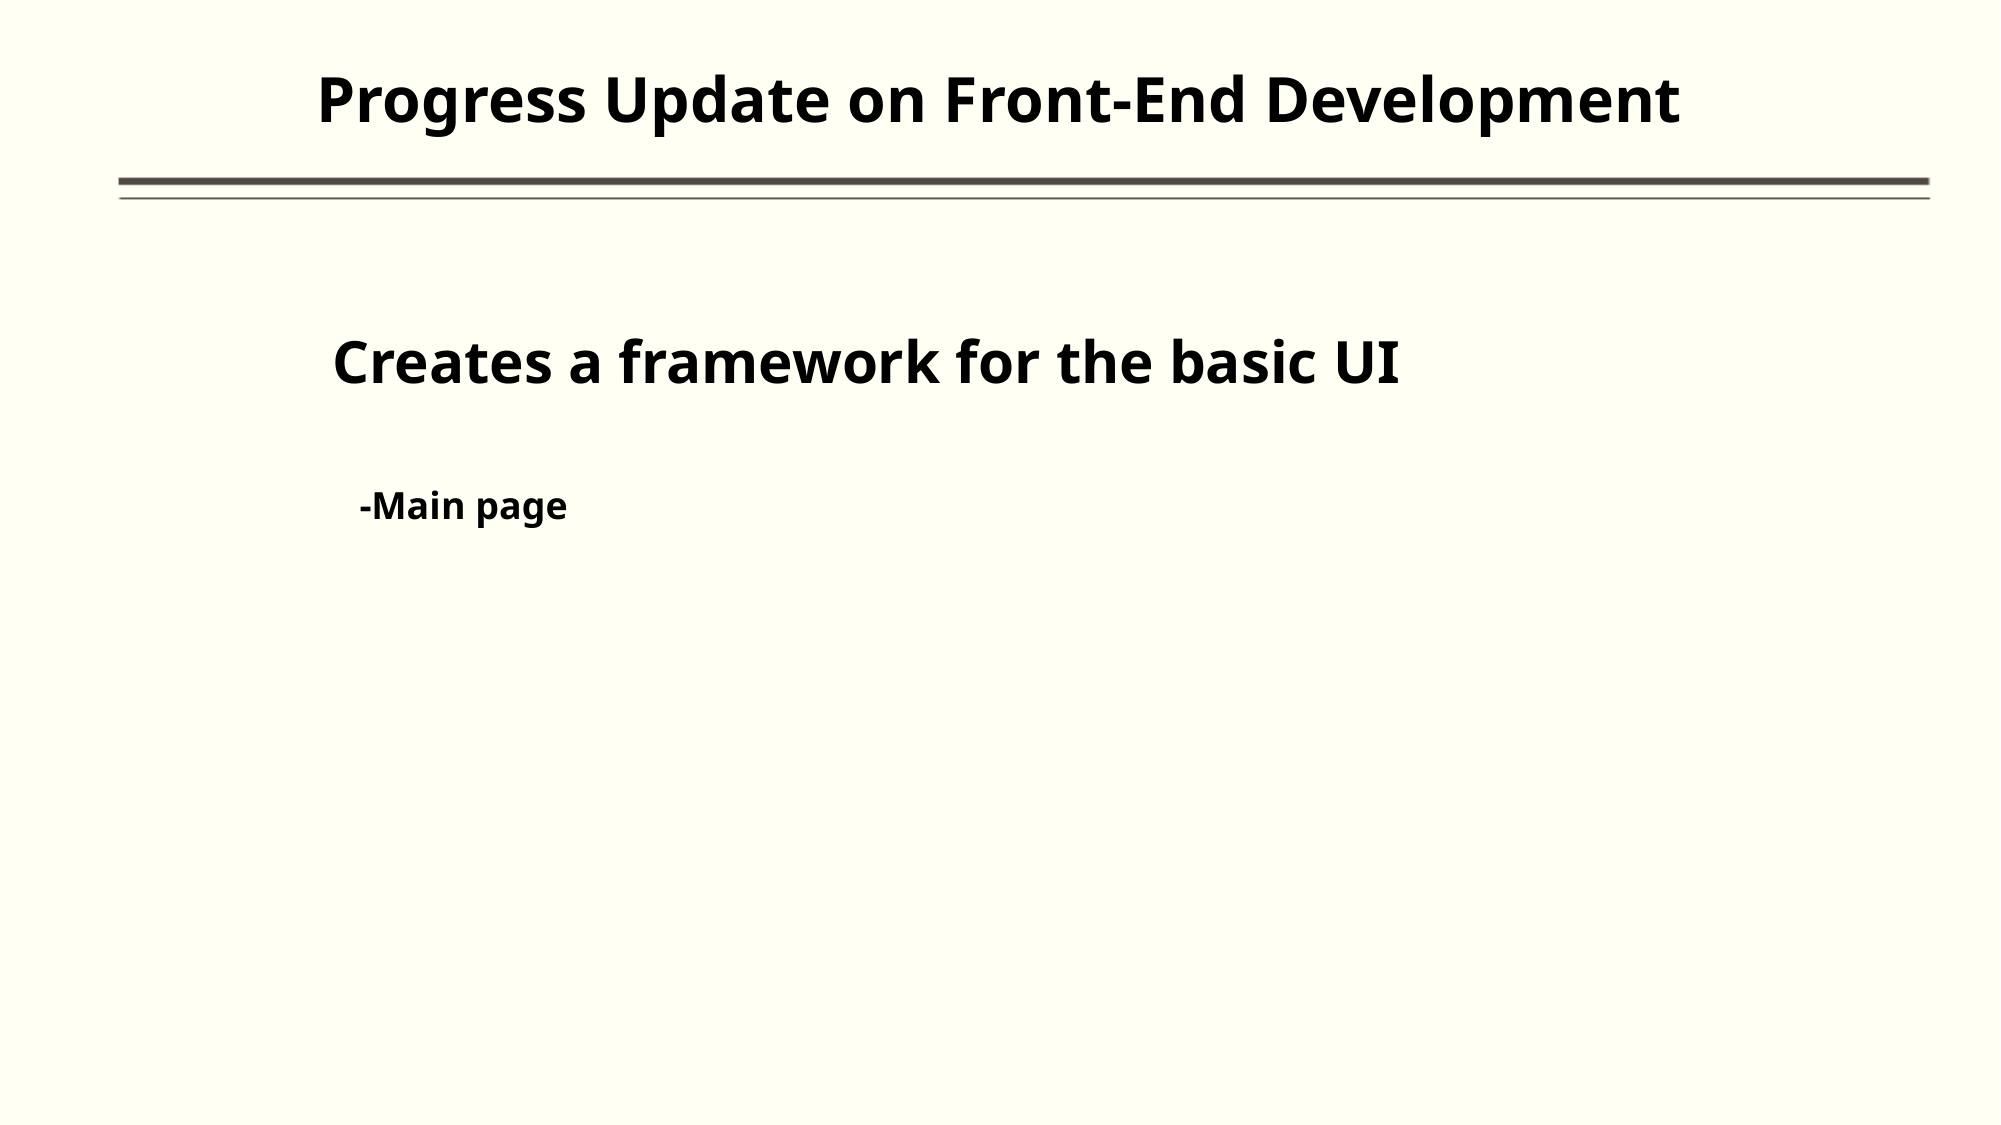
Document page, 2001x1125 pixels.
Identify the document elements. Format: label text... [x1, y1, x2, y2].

title Progress Update on Front-End Development [181, 12, 1819, 162]
text_box Creates a framework for the basic UI [181, 318, 1552, 473]
text_box -Main page [344, 474, 1345, 535]
picture [102, 162, 1941, 223]
